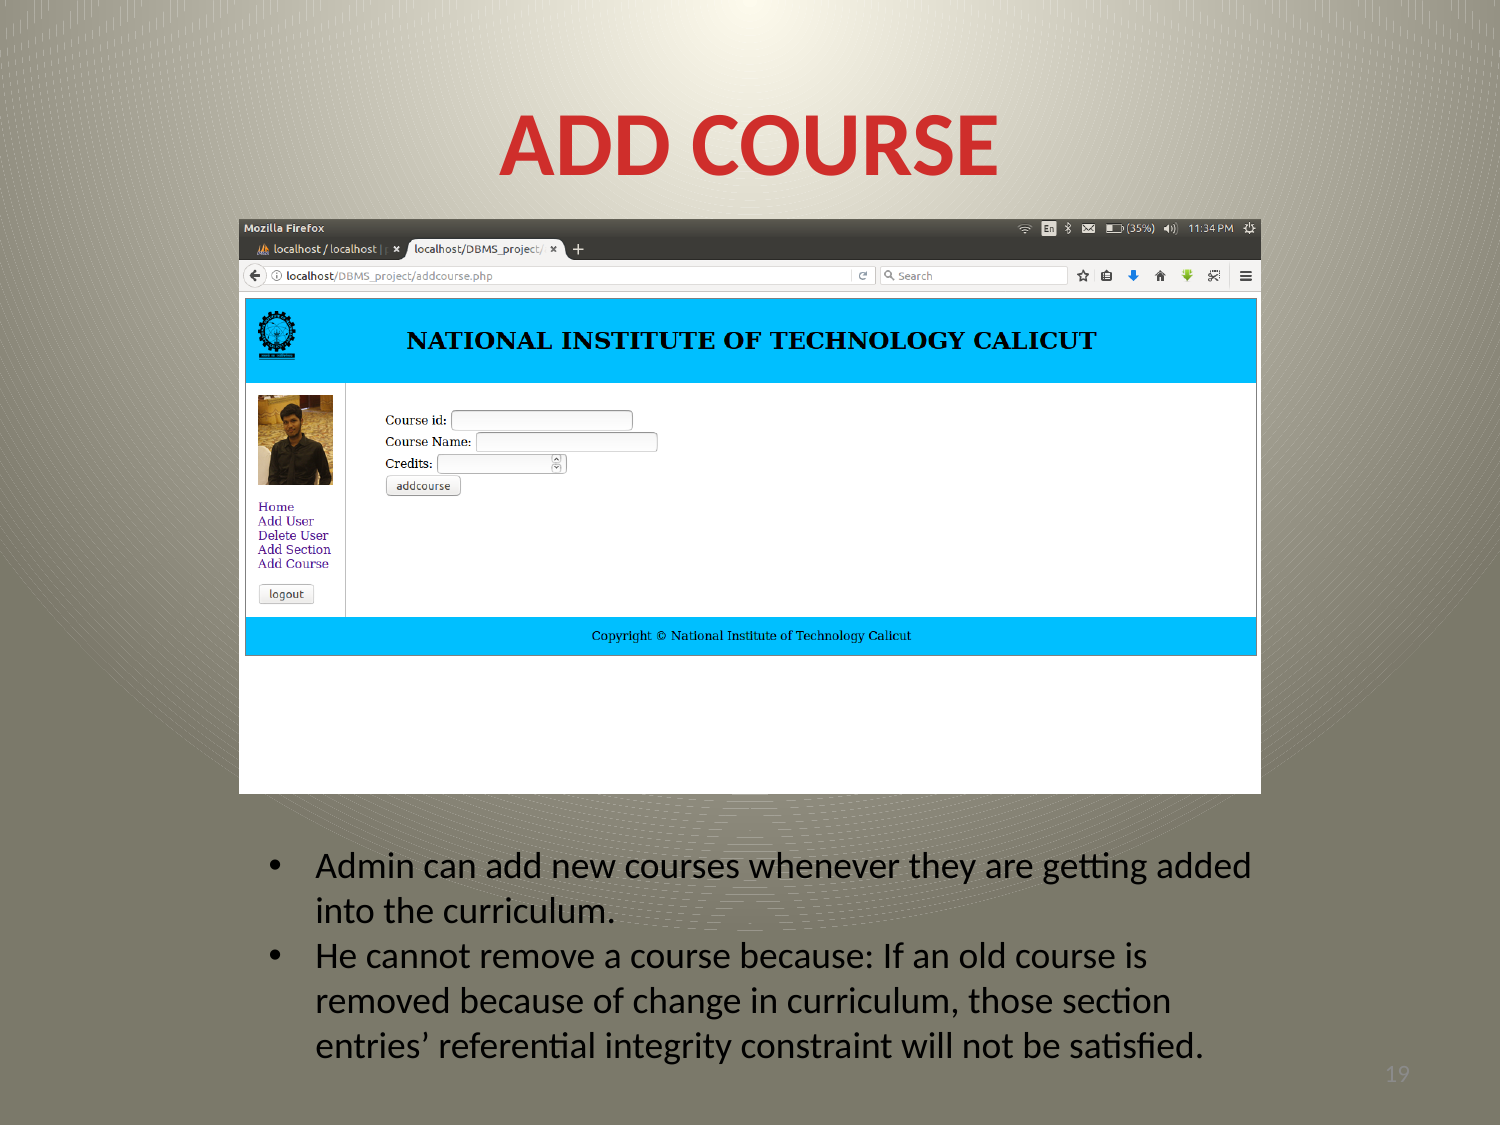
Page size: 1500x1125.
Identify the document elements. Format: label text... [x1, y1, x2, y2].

title ADD COURSE [75, 45, 1425, 233]
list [239, 219, 1261, 794]
slide_number 19 [1074, 1042, 1425, 1103]
text_box Admin can add new courses whenever they are getting added into the curriculum. He cannot remove a course because: If an old course is removed because of change in curriculum, those section entries’ referential integrity constraint will not be satisfied. [253, 834, 1270, 1074]
